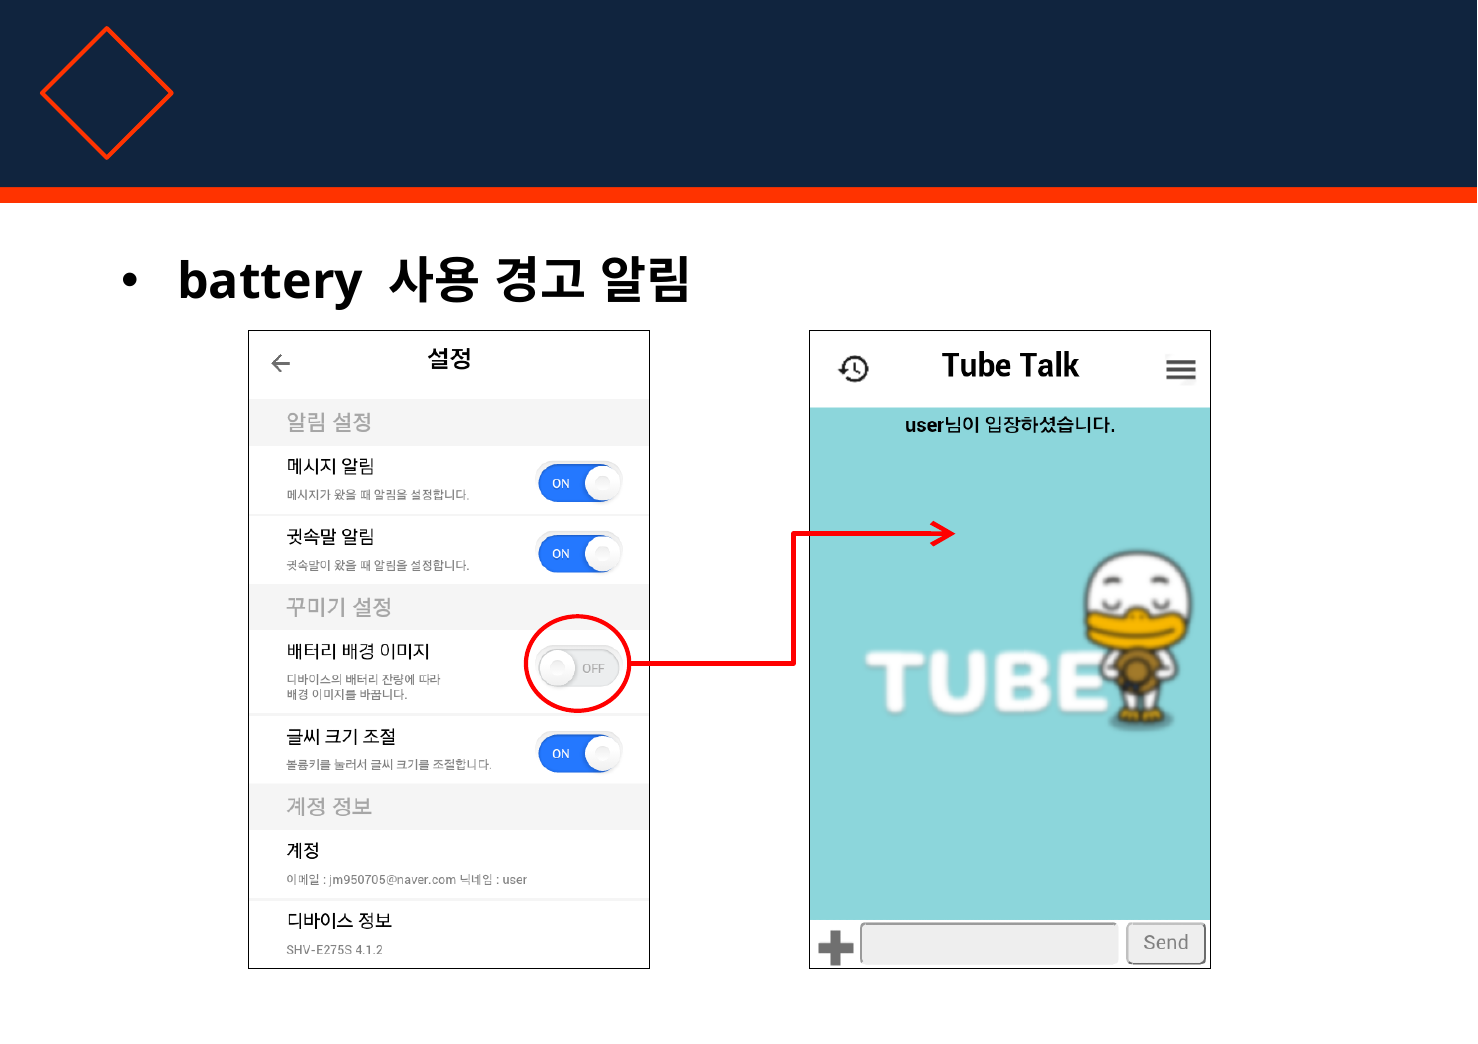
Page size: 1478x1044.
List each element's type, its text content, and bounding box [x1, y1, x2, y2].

picture [247, 330, 650, 970]
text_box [0, 0, 1478, 204]
text_box battery 사용 경고 알림 [106, 241, 1202, 317]
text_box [628, 533, 956, 664]
picture [809, 330, 1212, 970]
